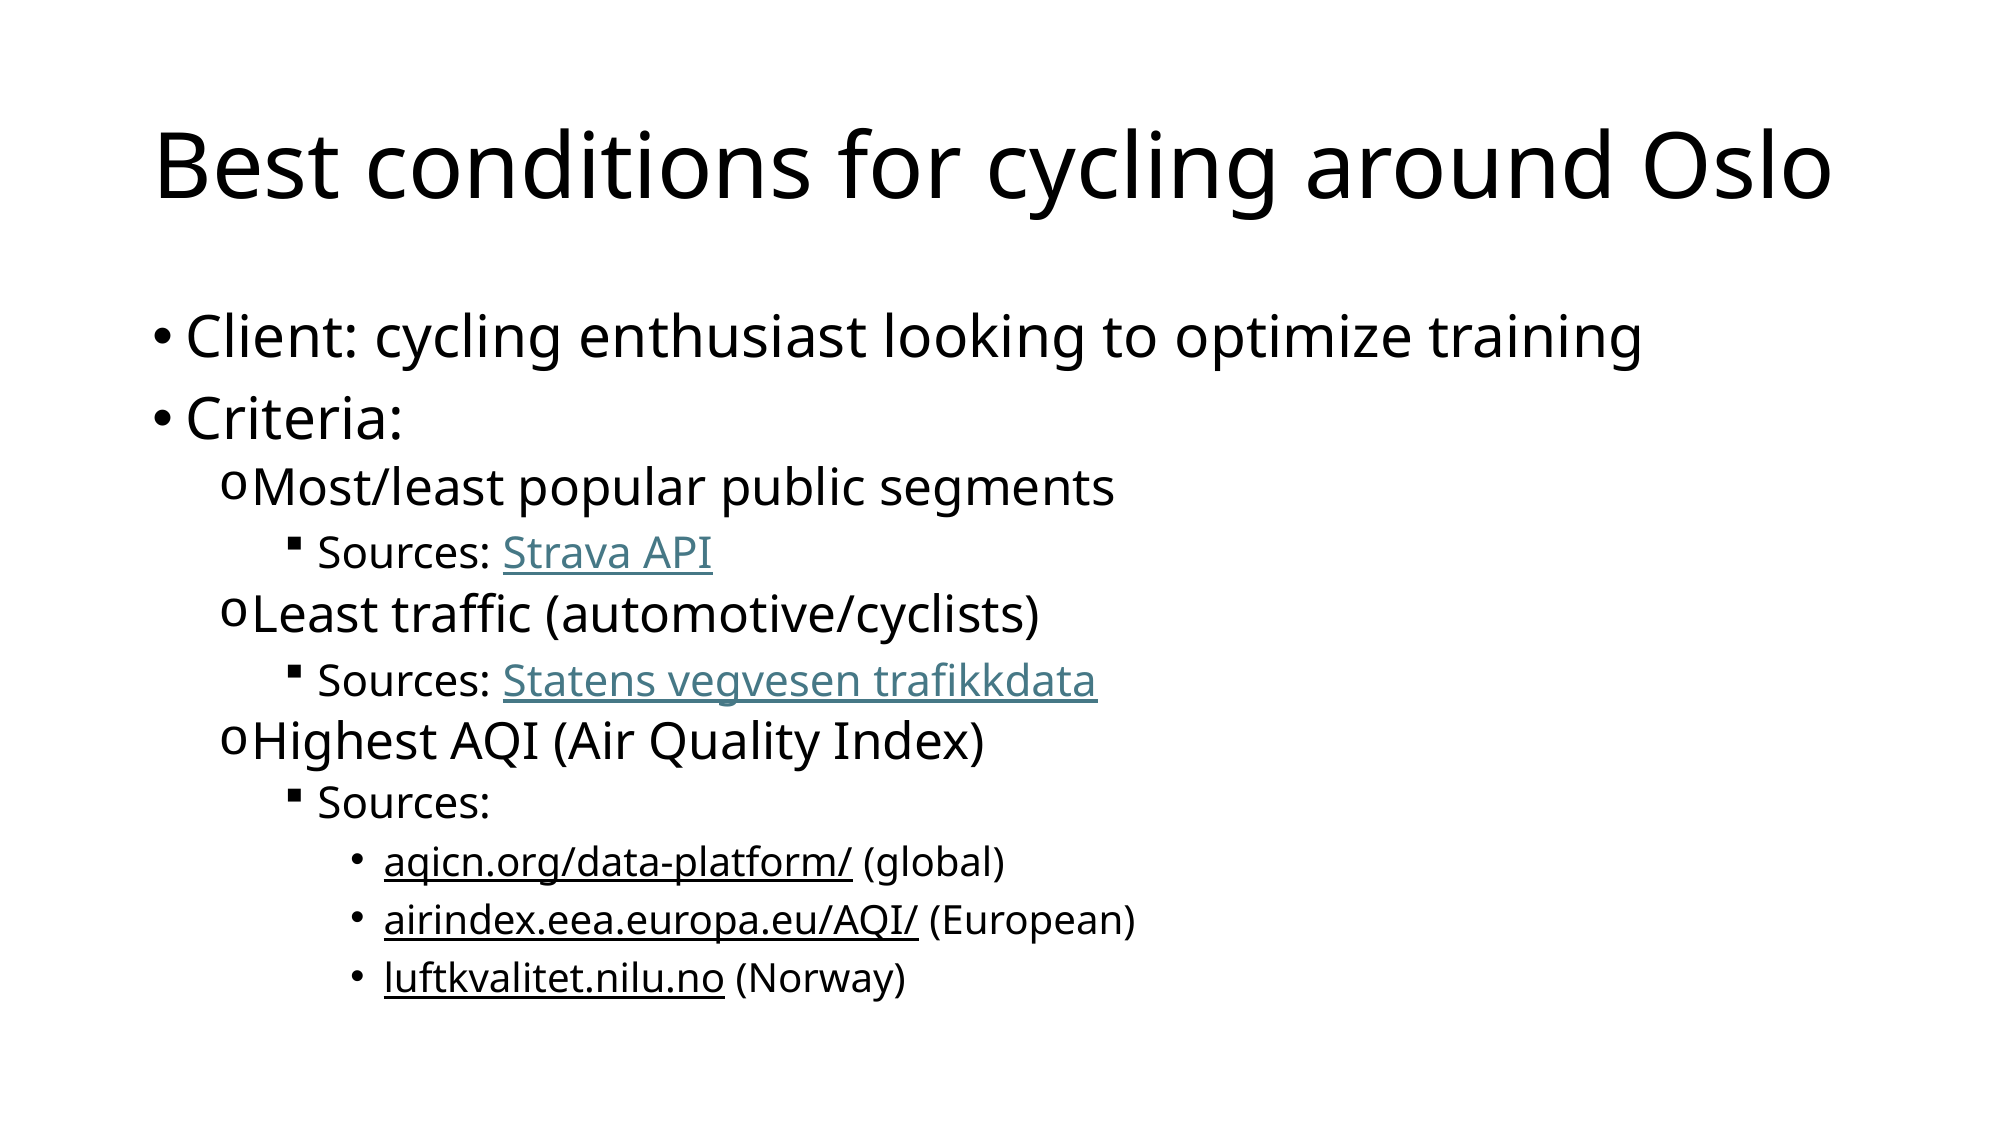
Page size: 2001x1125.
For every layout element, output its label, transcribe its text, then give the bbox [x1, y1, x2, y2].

list Client: cycling enthusiast looking to optimize training Criteria: Most/least popular public segments Sources: Strava API Least traffic (automotive/cyclists) Sources: Statens vegvesen trafikkdata Highest AQI (Air Quality Index) Sources: aqicn.org/data-platform/ (global) airindex.eea.europa.eu/AQI/ (European) luftkvalitet.nilu.no (Norway) [137, 299, 1863, 1014]
title Best conditions for cycling around Oslo [137, 59, 1863, 278]
